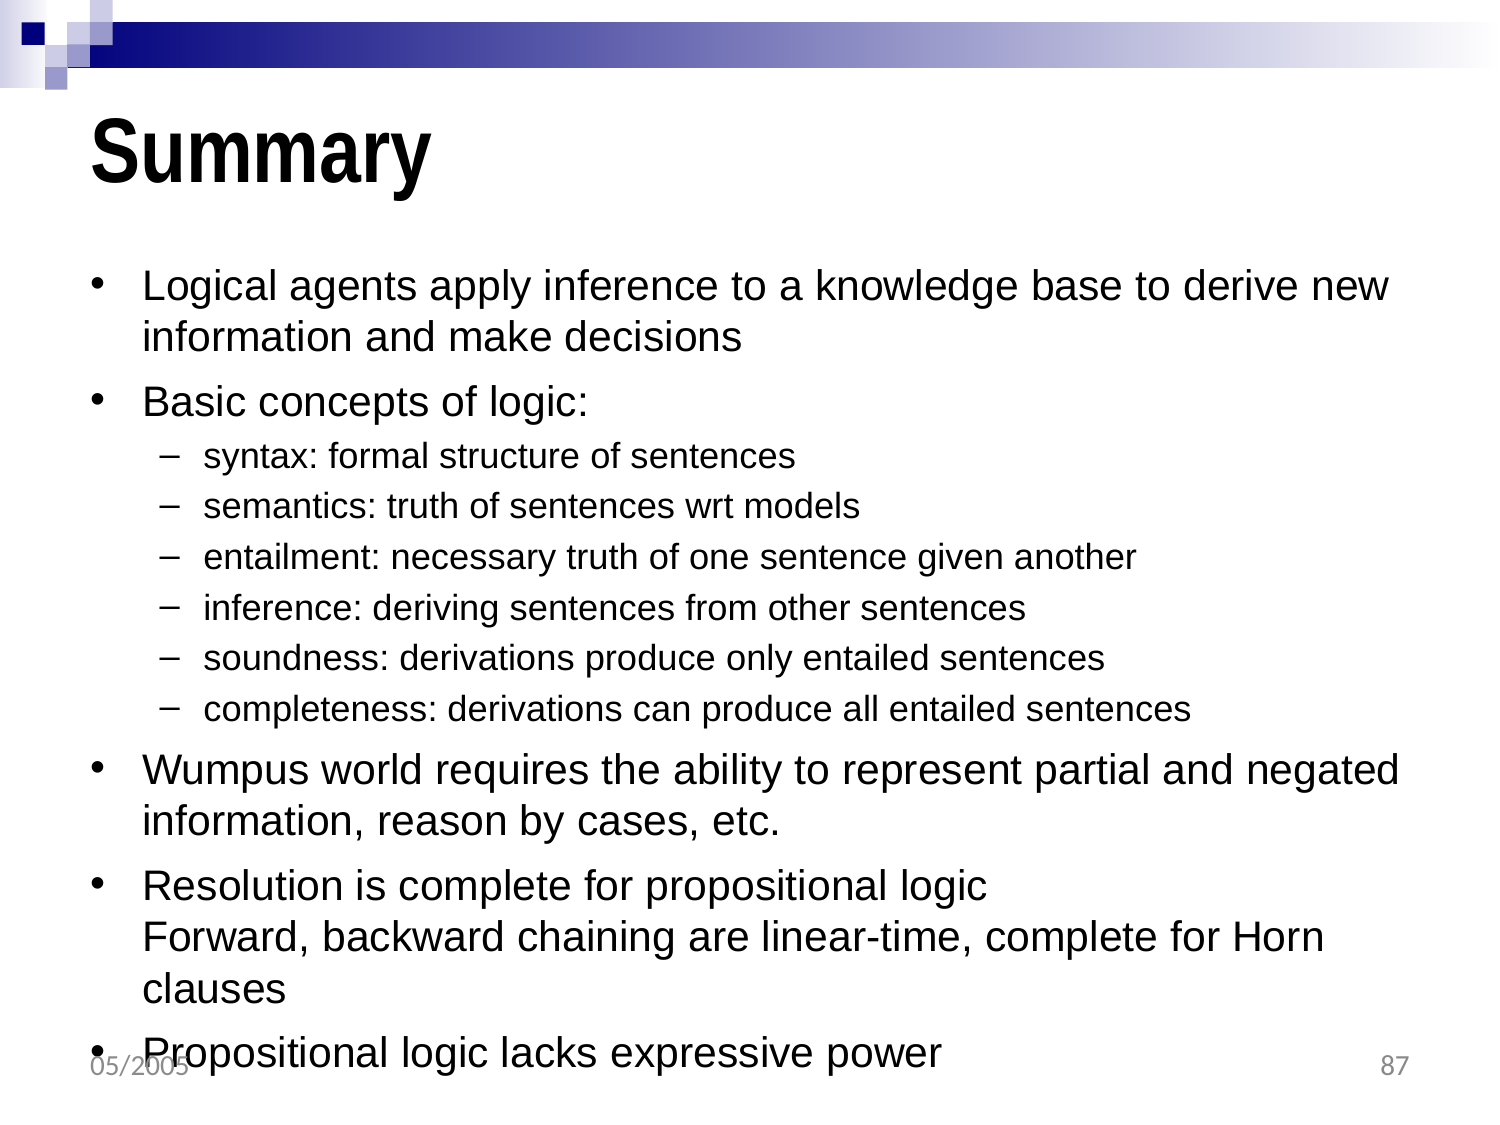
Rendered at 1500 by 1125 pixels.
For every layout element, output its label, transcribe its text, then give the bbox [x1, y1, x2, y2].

list Logical agents apply inference to a knowledge base to derive new information and make decisions Basic concepts of logic: syntax: formal structure of sentences semantics: truth of sentences wrt models entailment: necessary truth of one sentence given another inference: deriving sentences from other sentences soundness: derivations produce only entailed sentences completeness: derivations can produce all entailed sentences Wumpus world requires the ability to represent partial and negated information, reason by cases, etc. Resolution is complete for propositional logic Forward, backward chaining are linear-time, complete for Horn clauses Propositional logic lacks expressive power [75, 249, 1425, 1091]
slide_number 05/2005 [75, 1037, 425, 1091]
slide_number 87 [1074, 1037, 1425, 1091]
title Summary [75, 67, 1425, 225]
